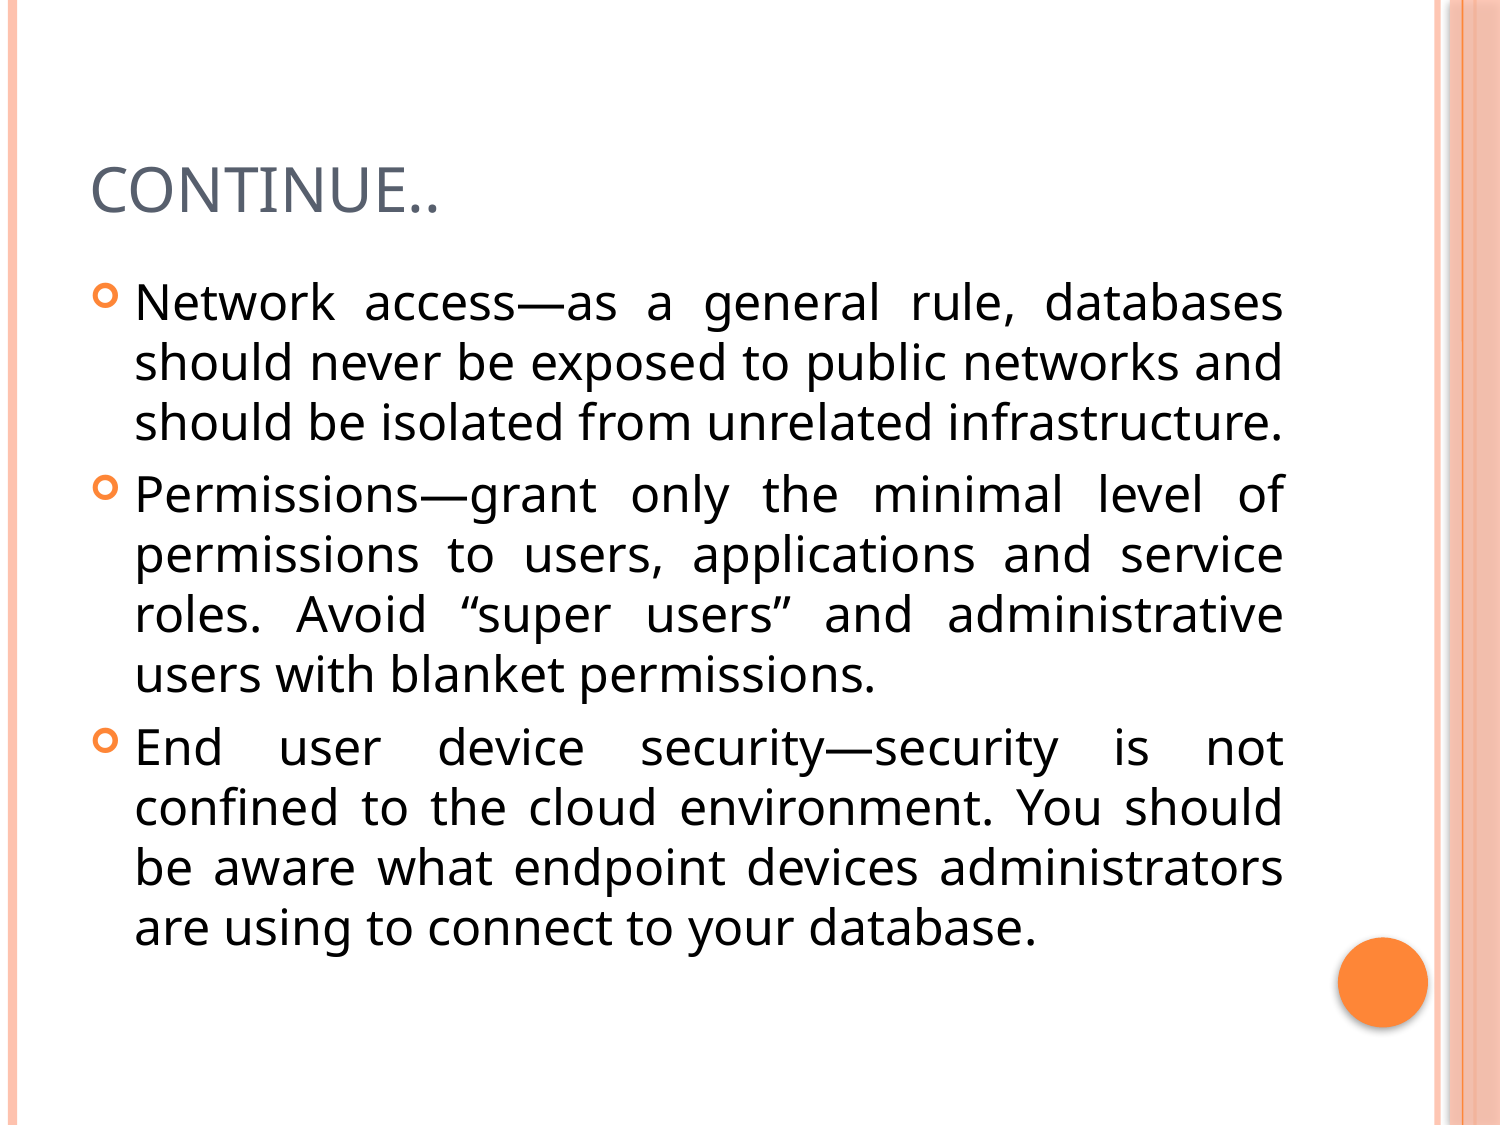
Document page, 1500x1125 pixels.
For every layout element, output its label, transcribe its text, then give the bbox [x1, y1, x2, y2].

title Continue.. [75, 45, 1300, 233]
list Network access—as a general rule, databases should never be exposed to public networks and should be isolated from unrelated infrastructure. Permissions—grant only the minimal level of permissions to users, applications and service roles. Avoid “super users” and administrative users with blanket permissions. End user device security—security is not confined to the cloud environment. You should be aware what endpoint devices administrators are using to connect to your database. [75, 262, 1300, 1062]
